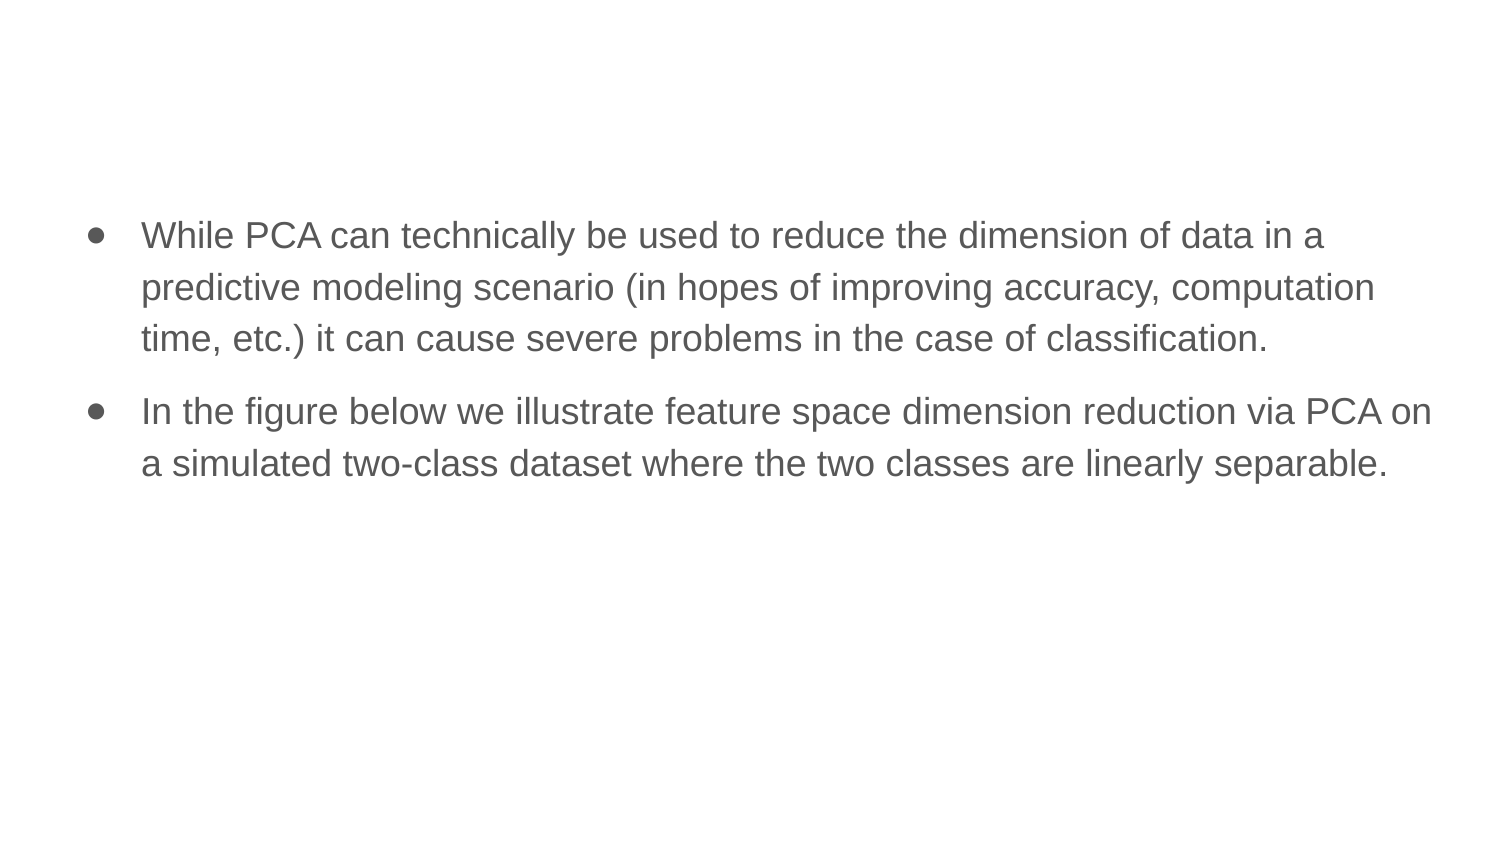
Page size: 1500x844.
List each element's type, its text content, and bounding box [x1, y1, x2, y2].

list While PCA can technically be used to reduce the dimension of data in a predictive modeling scenario (in hopes of improving accuracy, computation time, etc.) it can cause severe problems in the case of classification. In the figure below we illustrate feature space dimension reduction via PCA on a simulated two-class dataset where the two classes are linearly separable. [50, 188, 1450, 750]
